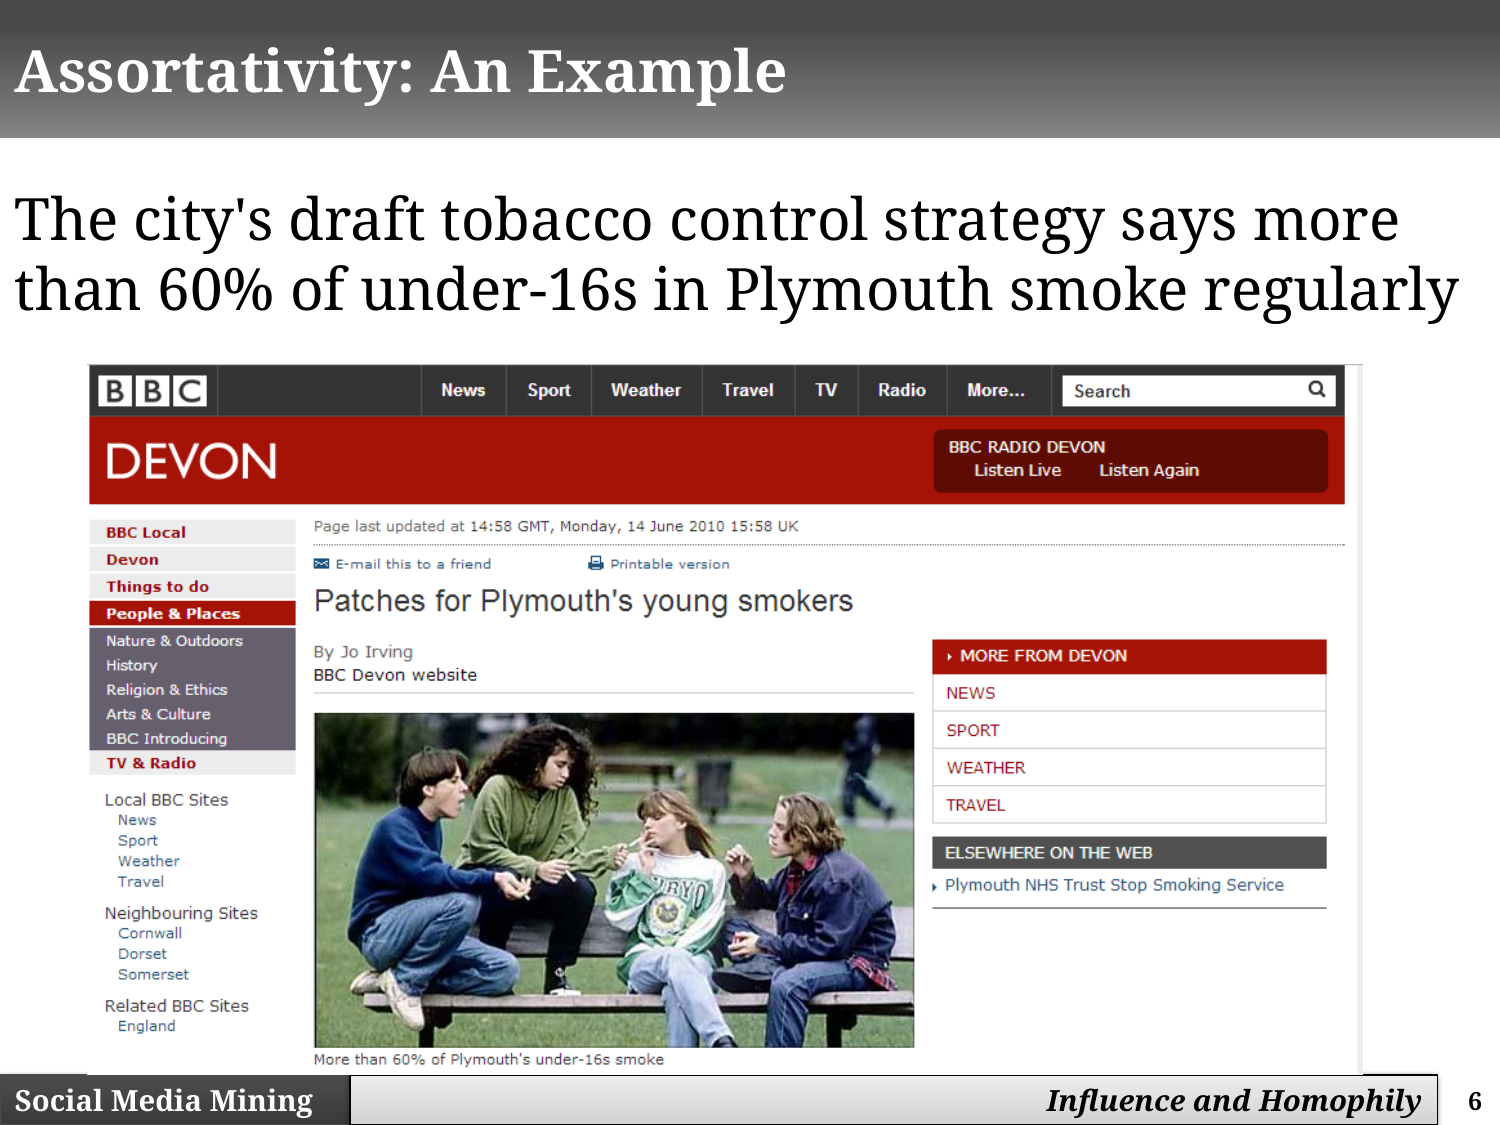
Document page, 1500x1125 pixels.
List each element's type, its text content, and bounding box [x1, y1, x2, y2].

picture [87, 363, 1363, 1076]
title Assortativity: An Example [0, 0, 1500, 138]
list The city's draft tobacco control strategy says more than 60% of under-16s in Plymouth smoke regularly [0, 174, 1500, 1048]
